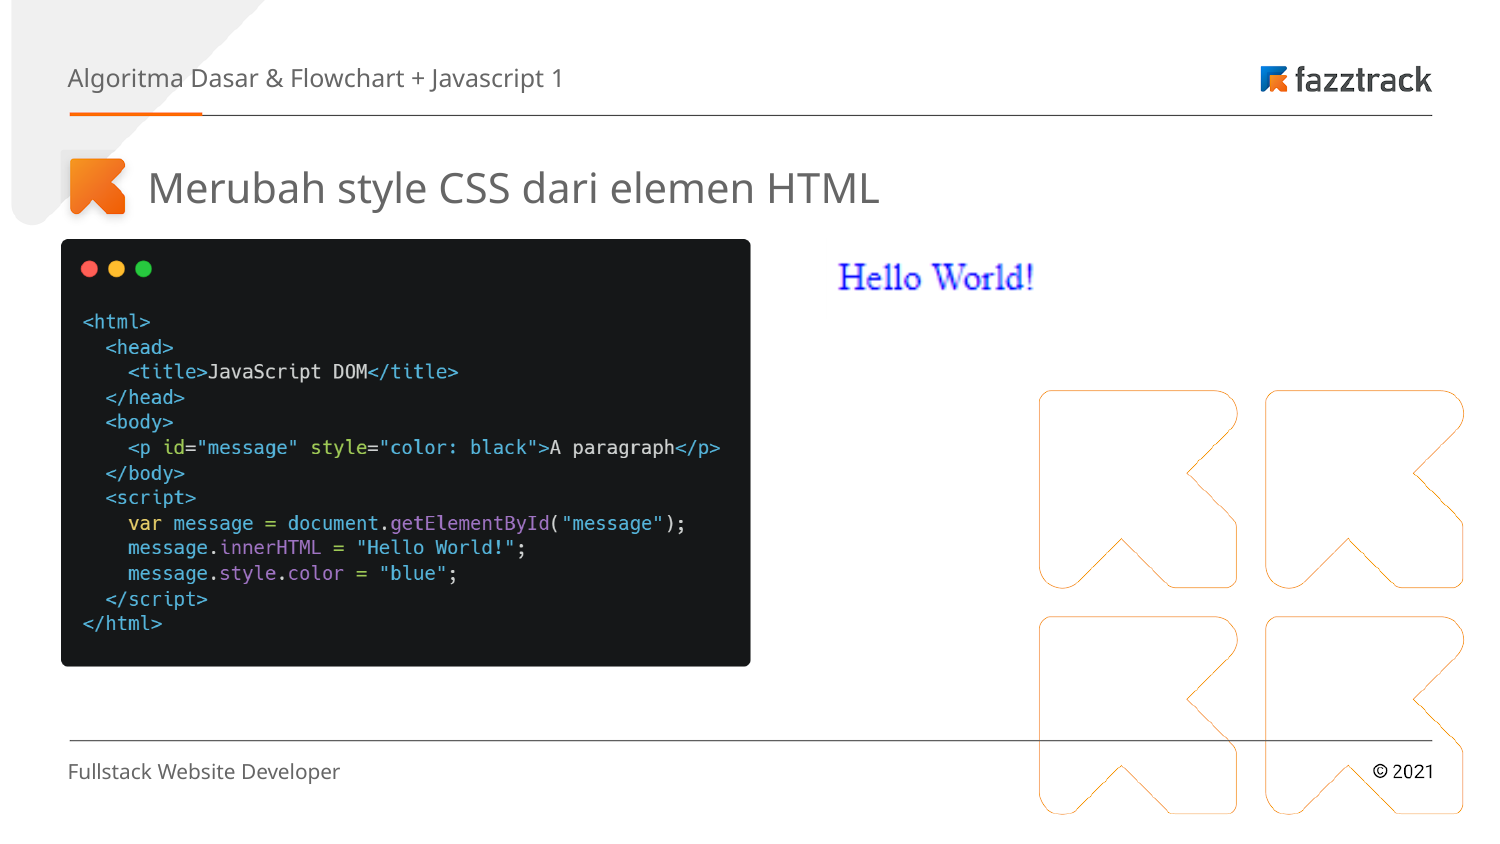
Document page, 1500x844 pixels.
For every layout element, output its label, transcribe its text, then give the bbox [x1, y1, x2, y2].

picture [0, 0, 1500, 844]
text_box Merubah style CSS dari elemen HTML [139, 154, 1076, 219]
text_box Algoritma Dasar & Flowchart + Javascript 1 [60, 55, 642, 100]
text_box Fullstack Website Developer [60, 751, 360, 792]
